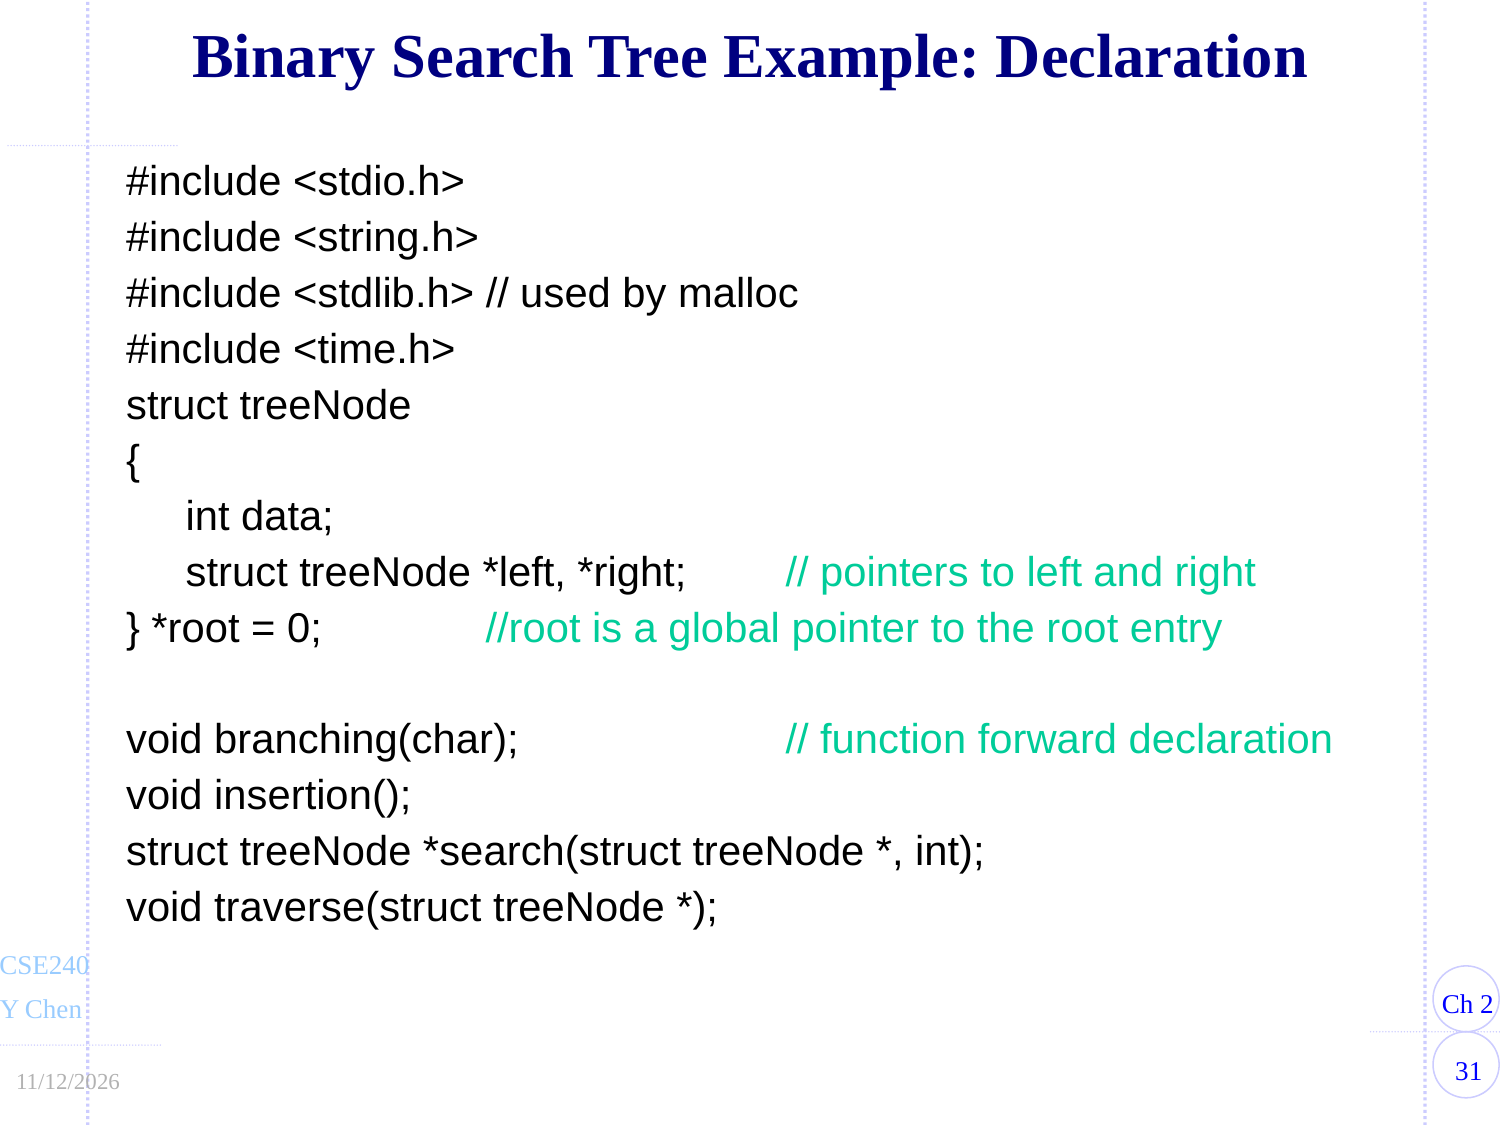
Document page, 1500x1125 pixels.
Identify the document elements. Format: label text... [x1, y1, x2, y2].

list #include <stdio.h> #include <string.h> #include <stdlib.h> // used by malloc #include <time.h> struct treeNode { int data; struct treeNode *left, *right; // pointers to left and right } *root = 0; //root is a global pointer to the root entry void branching(char); // function forward declaration void insertion(); struct treeNode *search(struct treeNode *, int); void traverse(struct treeNode *); [109, 149, 1413, 1076]
title Binary Search Tree Example: Declaration [109, 12, 1392, 106]
